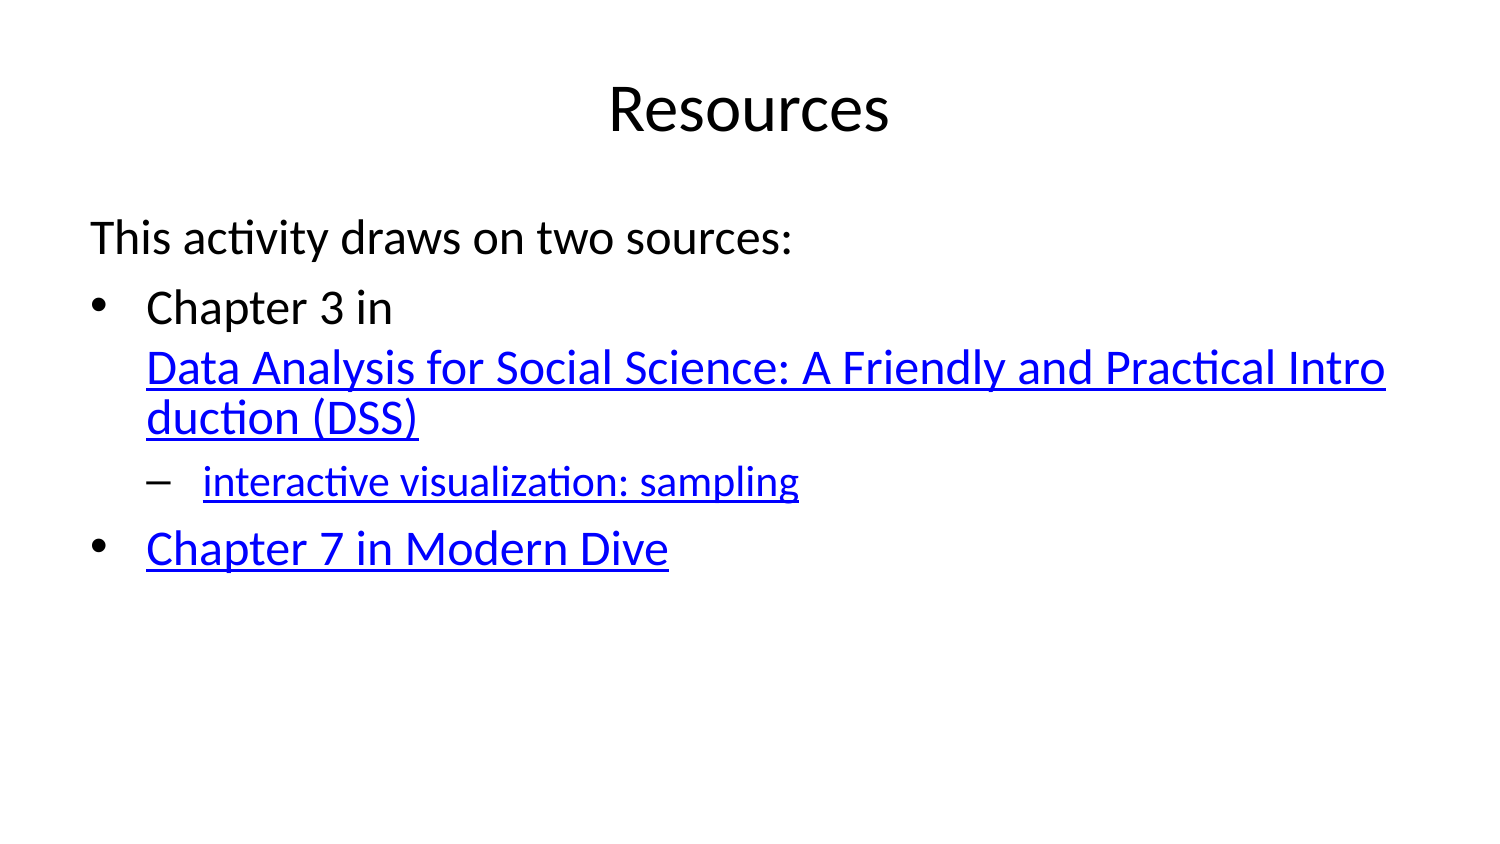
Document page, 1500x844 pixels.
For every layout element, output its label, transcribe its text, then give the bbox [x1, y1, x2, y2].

title Resources [75, 33, 1425, 175]
list This activity draws on two sources: Chapter 3 in Data Analysis for Social Science: A Friendly and Practical Introduction (DSS) interactive visualization: sampling Chapter 7 in Modern Dive [75, 196, 1425, 754]
